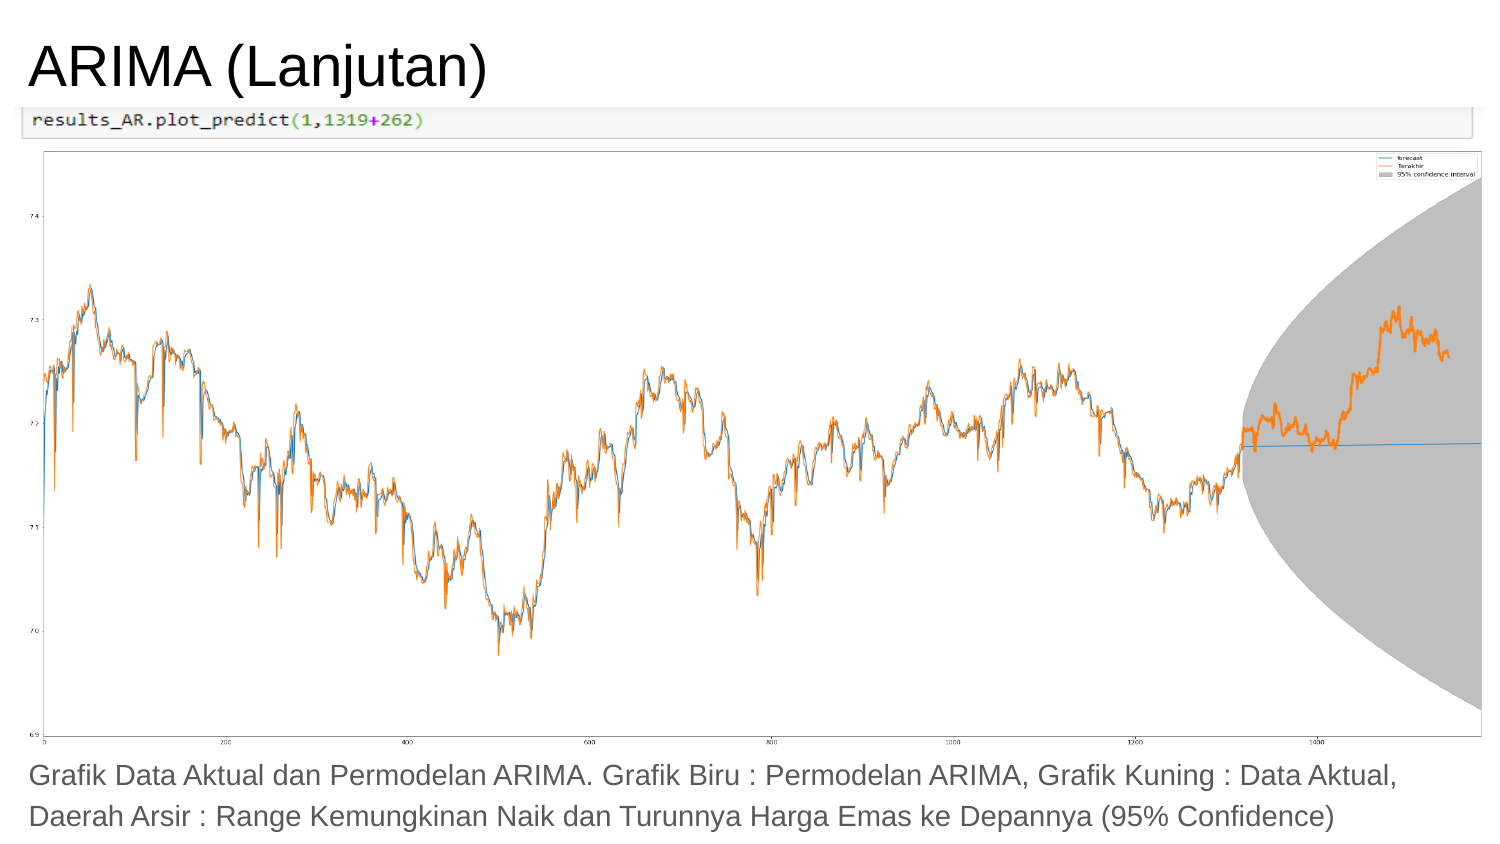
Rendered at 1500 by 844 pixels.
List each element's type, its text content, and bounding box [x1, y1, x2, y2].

picture [13, 107, 1485, 749]
list Grafik Data Aktual dan Permodelan ARIMA. Grafik Biru : Permodelan ARIMA, Grafik Kuning : Data Aktual, Daerah Arsir : Range Kemungkinan Naik dan Turunnya Harga Emas ke Depannya (95% Confidence) [13, 736, 1485, 831]
title ARIMA (Lanjutan) [13, 13, 1412, 106]
